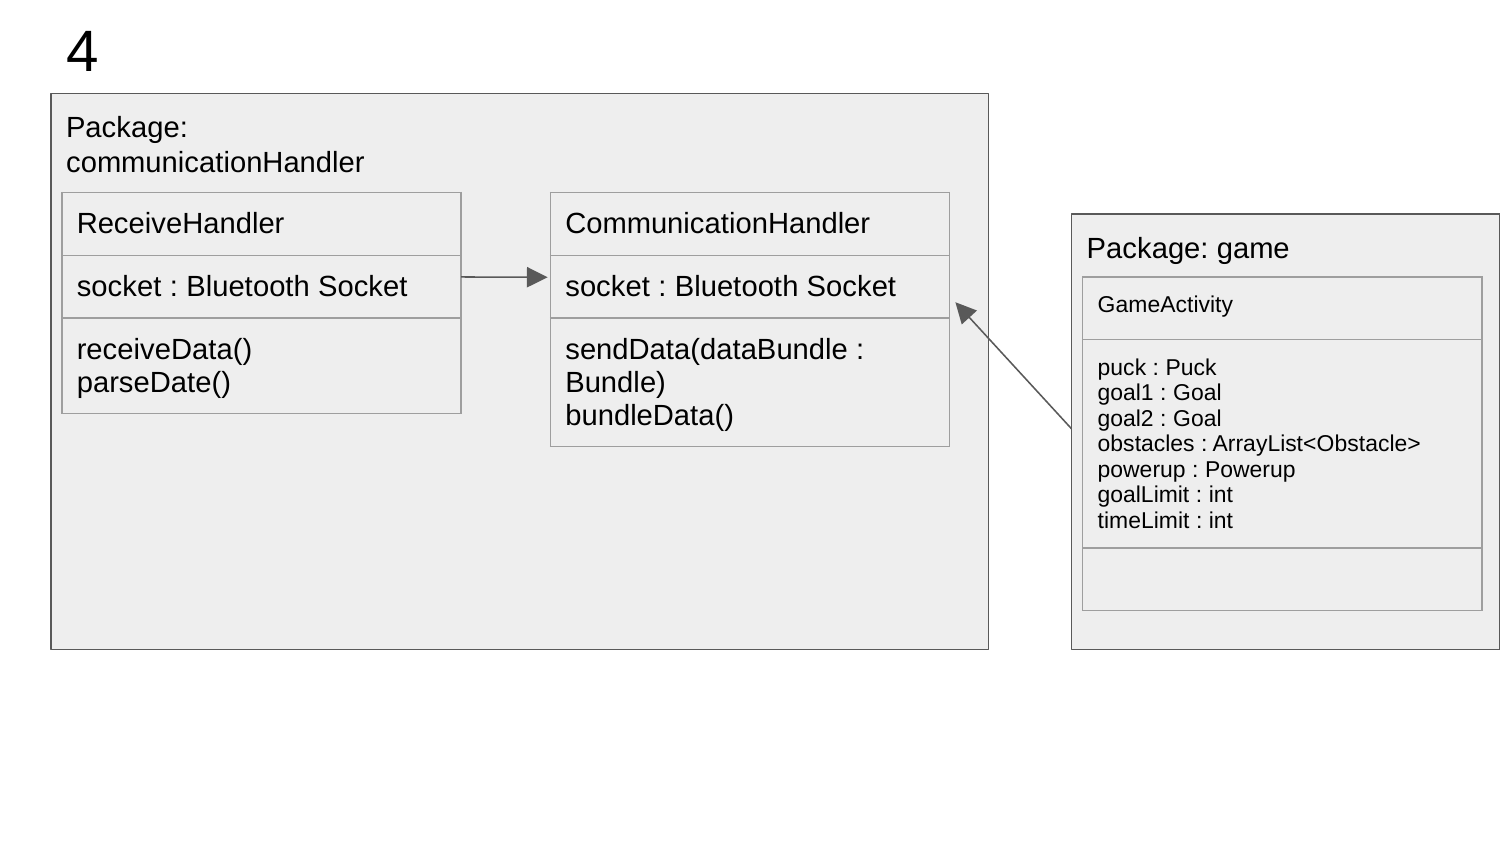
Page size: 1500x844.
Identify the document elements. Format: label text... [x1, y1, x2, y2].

table_header CommunicationHandler [551, 193, 949, 255]
table_cell socket : Bluetooth Socket [551, 256, 949, 317]
table_cell receiveData() parseDate() [63, 319, 460, 413]
text_box [1071, 214, 1500, 650]
text_box Package: communicationHandler [51, 93, 510, 157]
table_cell sendData(dataBundle : Bundle) bundleData() [551, 319, 949, 446]
text_box [51, 93, 989, 650]
table_header GameActivity [1083, 278, 1481, 339]
title 4 [51, 0, 1449, 92]
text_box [955, 302, 1083, 442]
table_cell socket : Bluetooth Socket [63, 256, 460, 317]
table_cell puck : Puck goal1 : Goal goal2 : Goal obstacles : ArrayList<Obstacle> powerup : Powerup goalLimit : int timeLimit : int [1083, 340, 1481, 547]
table_header ReceiveHandler [63, 193, 460, 255]
text_box Package: game [1071, 214, 1423, 277]
table_cell [1083, 549, 1481, 610]
